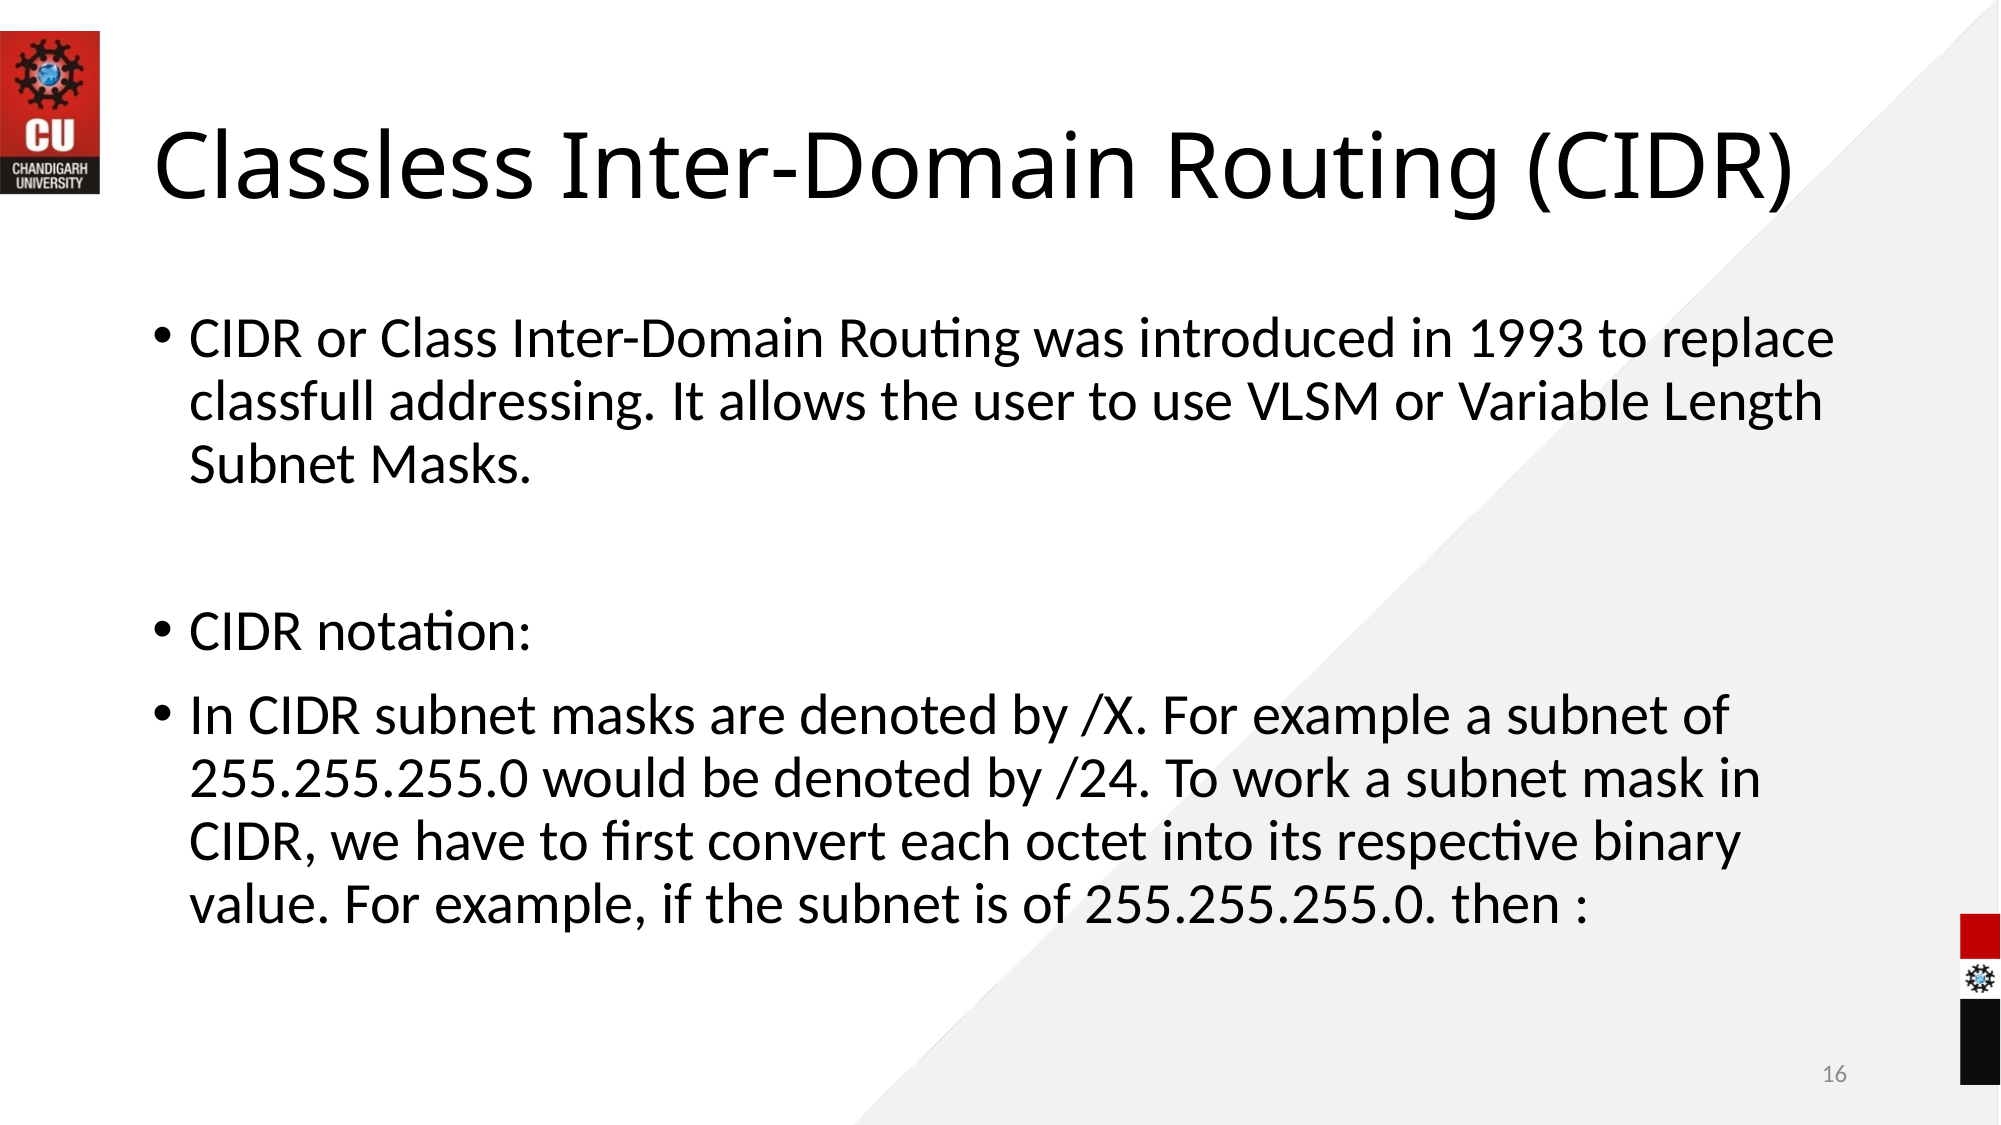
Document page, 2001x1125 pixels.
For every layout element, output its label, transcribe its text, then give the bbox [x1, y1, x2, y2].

list CIDR or Class Inter-Domain Routing was introduced in 1993 to replace classfull addressing. It allows the user to use VLSM or Variable Length Subnet Masks. CIDR notation: In CIDR subnet masks are denoted by /X. For example a subnet of 255.255.255.0 would be denoted by /24. To work a subnet mask in CIDR, we have to first convert each octet into its respective binary value. For example, if the subnet is of 255.255.255.0. then : [137, 299, 1863, 1014]
slide_number 16 [1412, 1042, 1863, 1103]
picture [0, 0, 2001, 1125]
title Classless Inter-Domain Routing (CIDR) [137, 59, 1863, 278]
